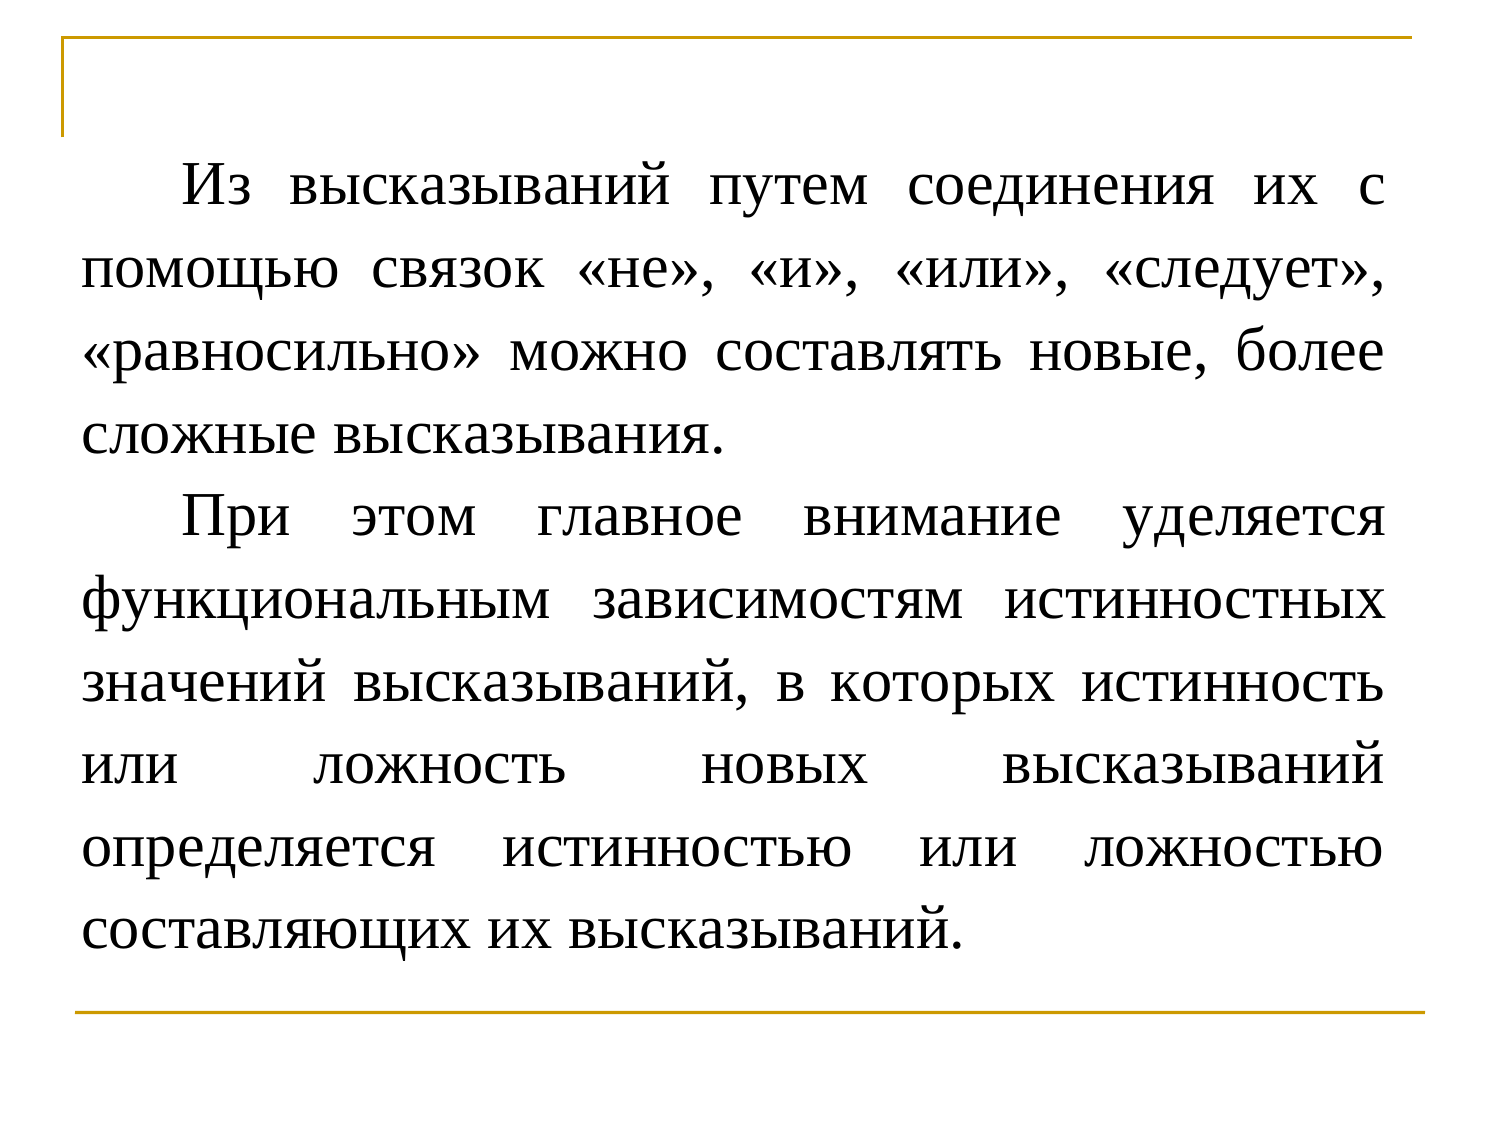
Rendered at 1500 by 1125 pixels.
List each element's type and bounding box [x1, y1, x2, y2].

text_box [81, 147, 1474, 1122]
